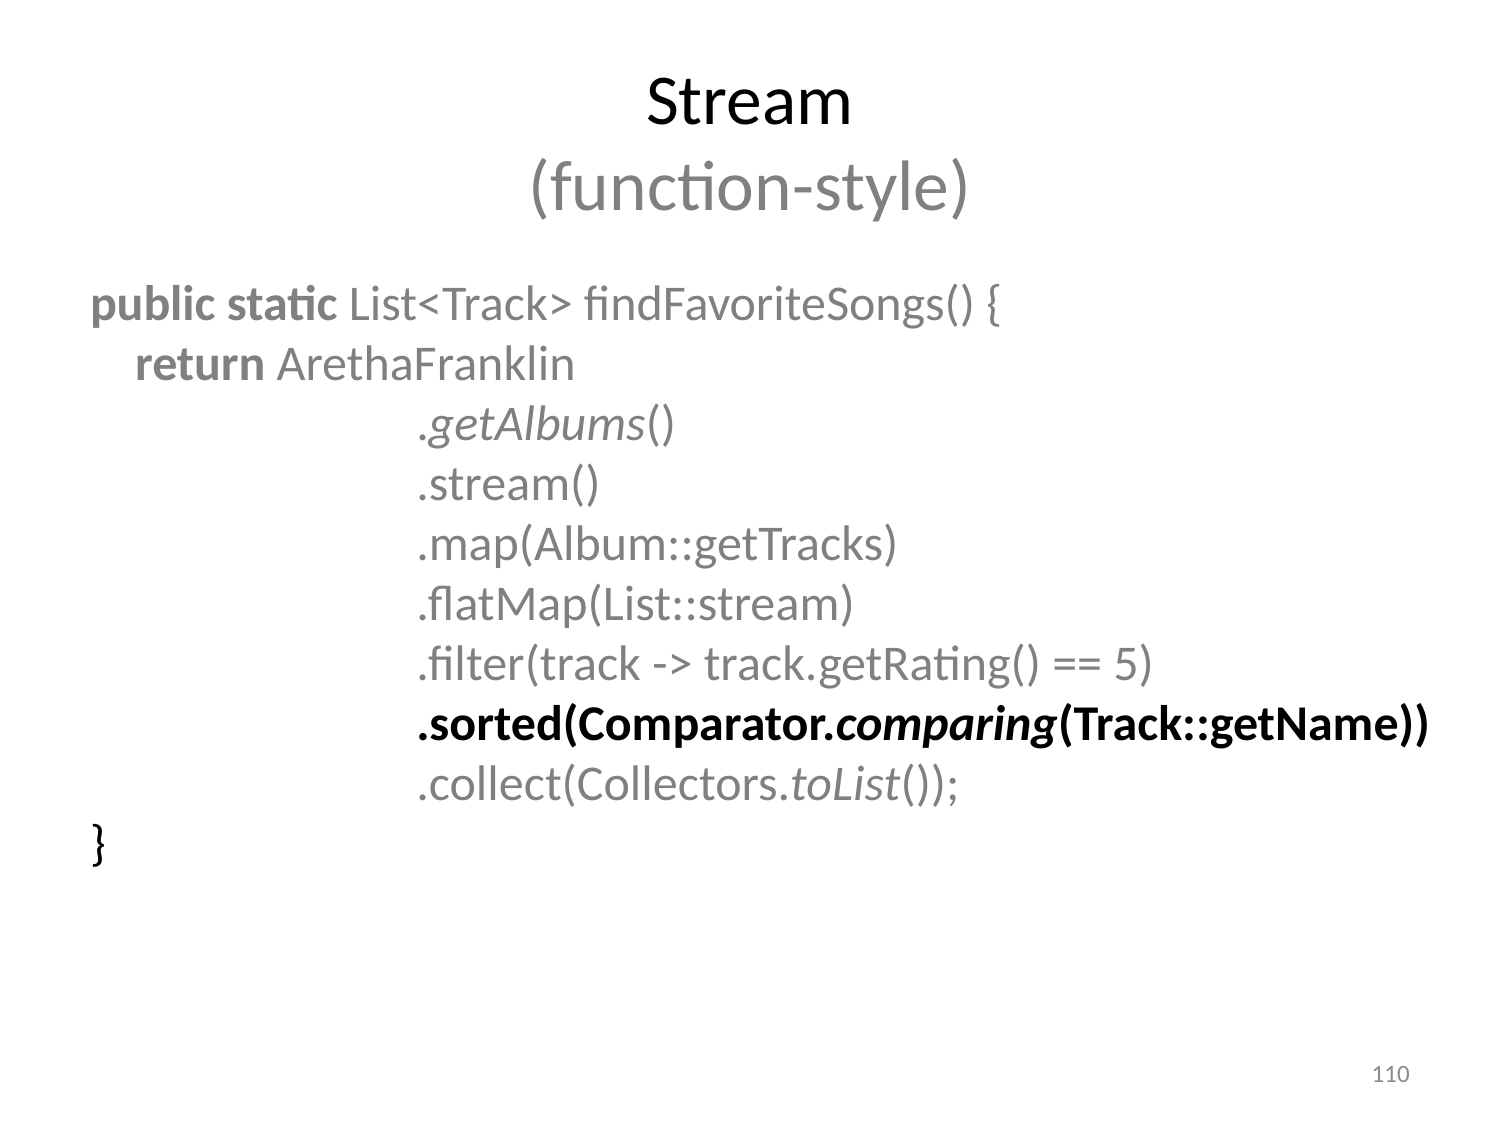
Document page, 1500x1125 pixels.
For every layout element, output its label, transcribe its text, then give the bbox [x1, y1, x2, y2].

title Stream (function-style) [75, 45, 1425, 233]
slide_number 110 [1074, 1042, 1425, 1103]
list public static List<Track> findFavoriteSongs() { return ArethaFranklin .getAlbums() .stream() .map(Album::getTracks) .flatMap(List::stream) .filter(track -> track.getRating() == 5) .sorted(Comparator.comparing(Track::getName)) .collect(Collectors.toList()); } [75, 262, 1471, 1083]
